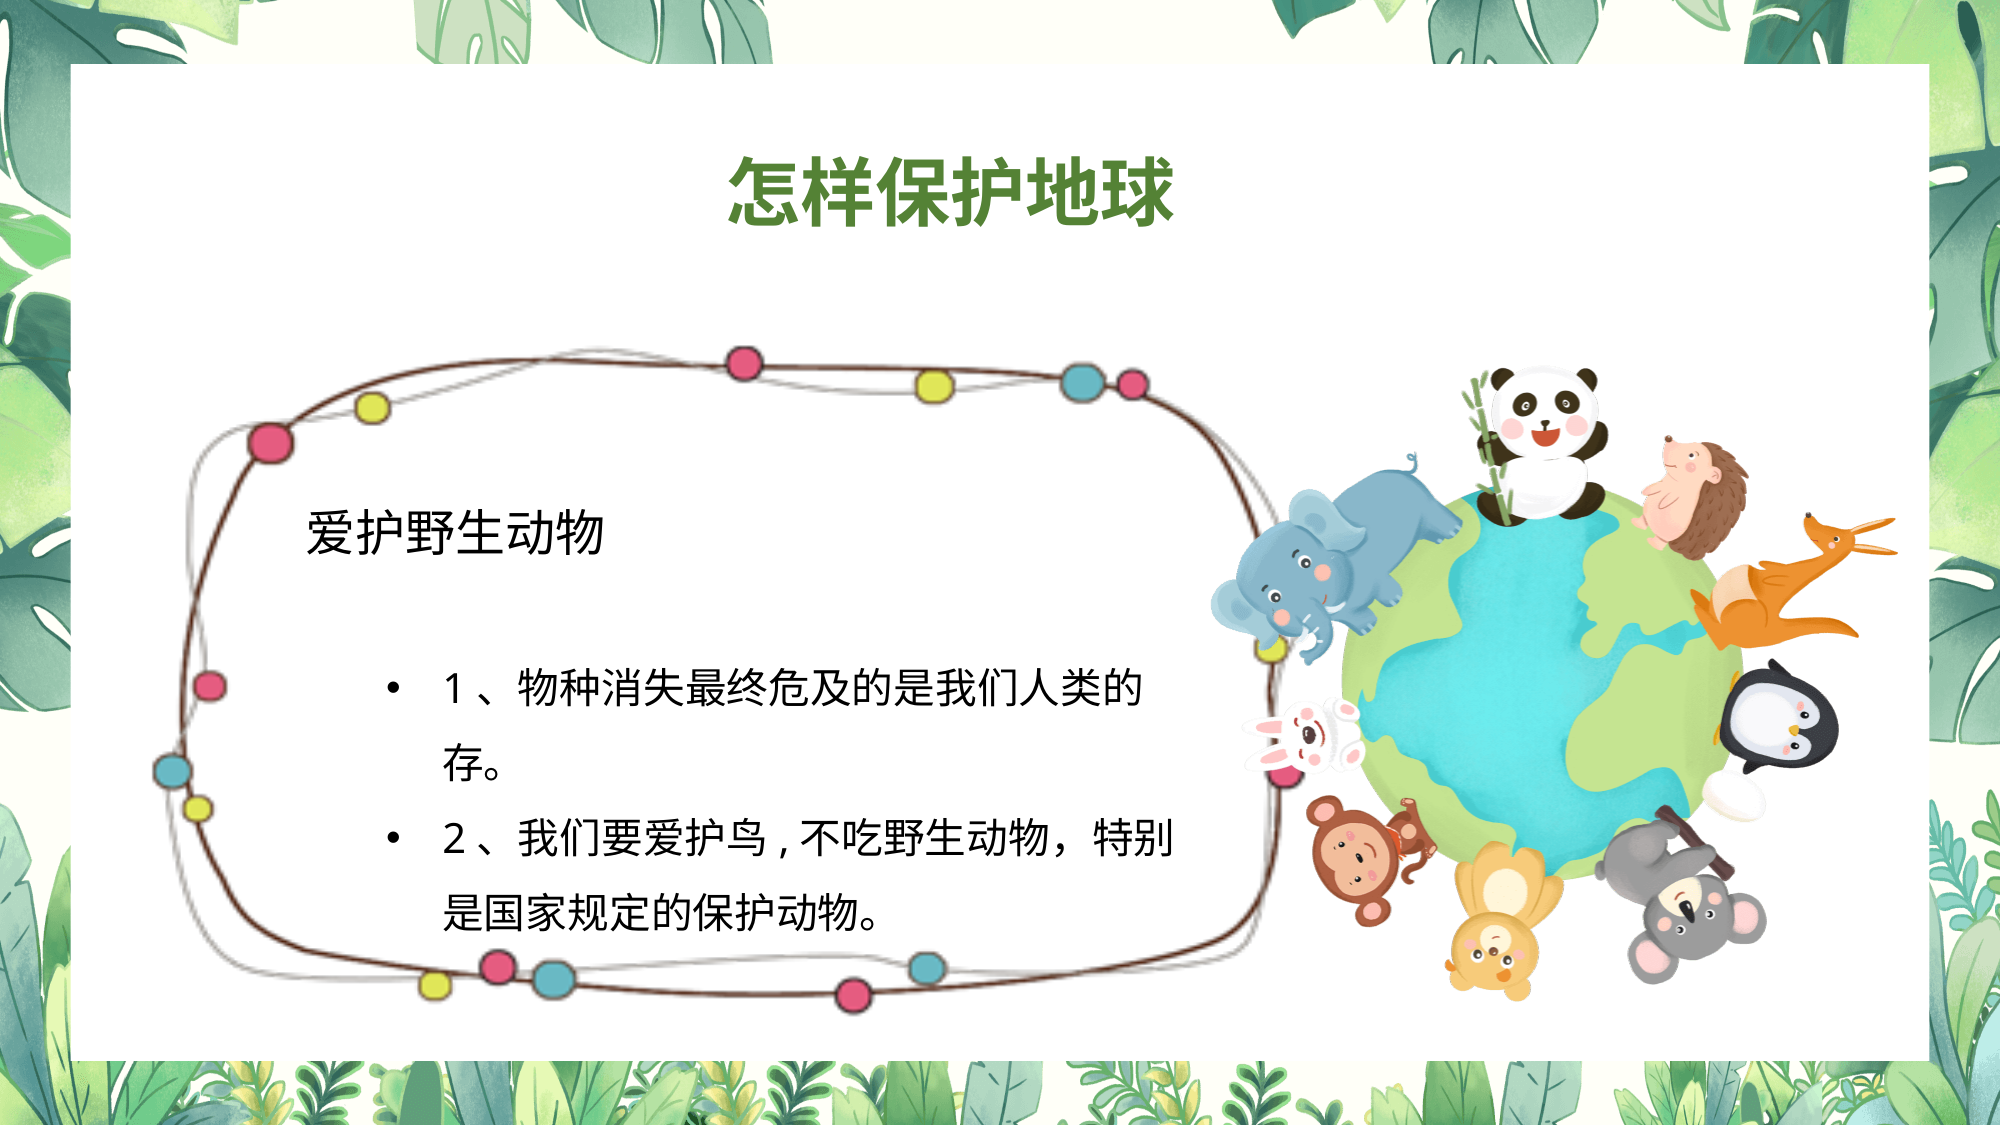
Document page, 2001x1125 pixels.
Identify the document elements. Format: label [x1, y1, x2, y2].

text_box [134, 317, 1160, 1050]
picture [0, 0, 2000, 1125]
